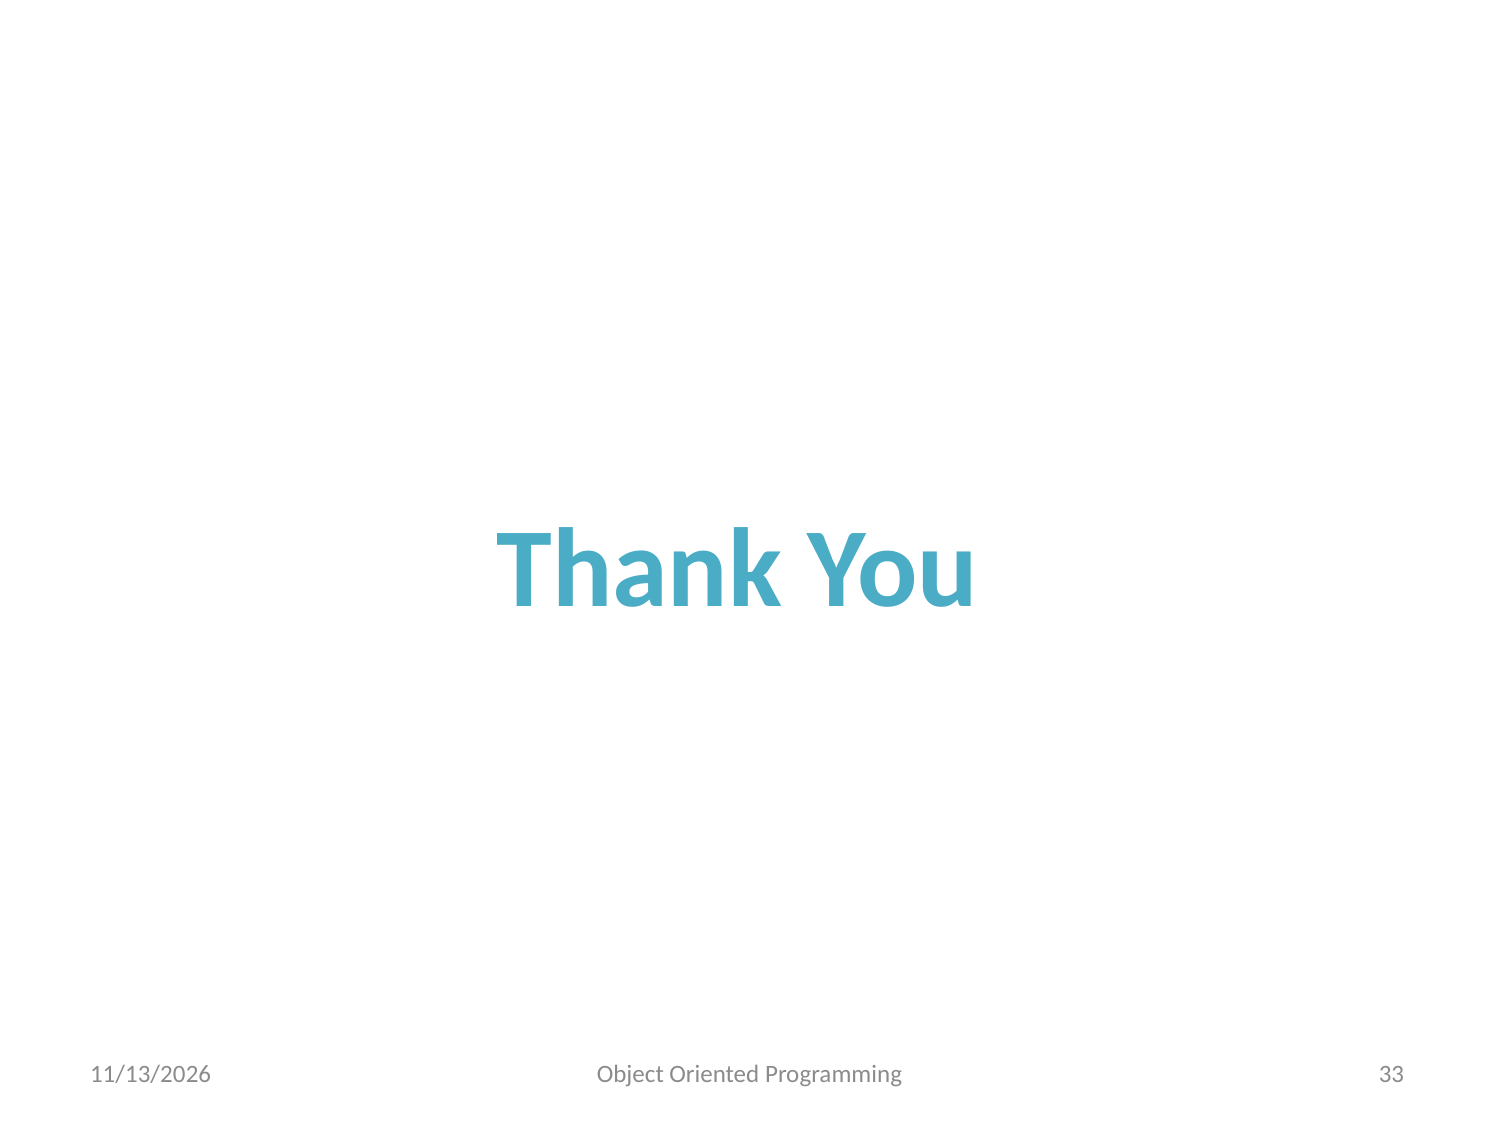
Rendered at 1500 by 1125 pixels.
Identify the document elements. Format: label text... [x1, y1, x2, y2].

text_box Thank You [481, 486, 1019, 637]
slide_number 33 [1074, 1042, 1425, 1103]
footer Object Oriented Programming [512, 1042, 988, 1103]
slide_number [75, 1042, 425, 1103]
